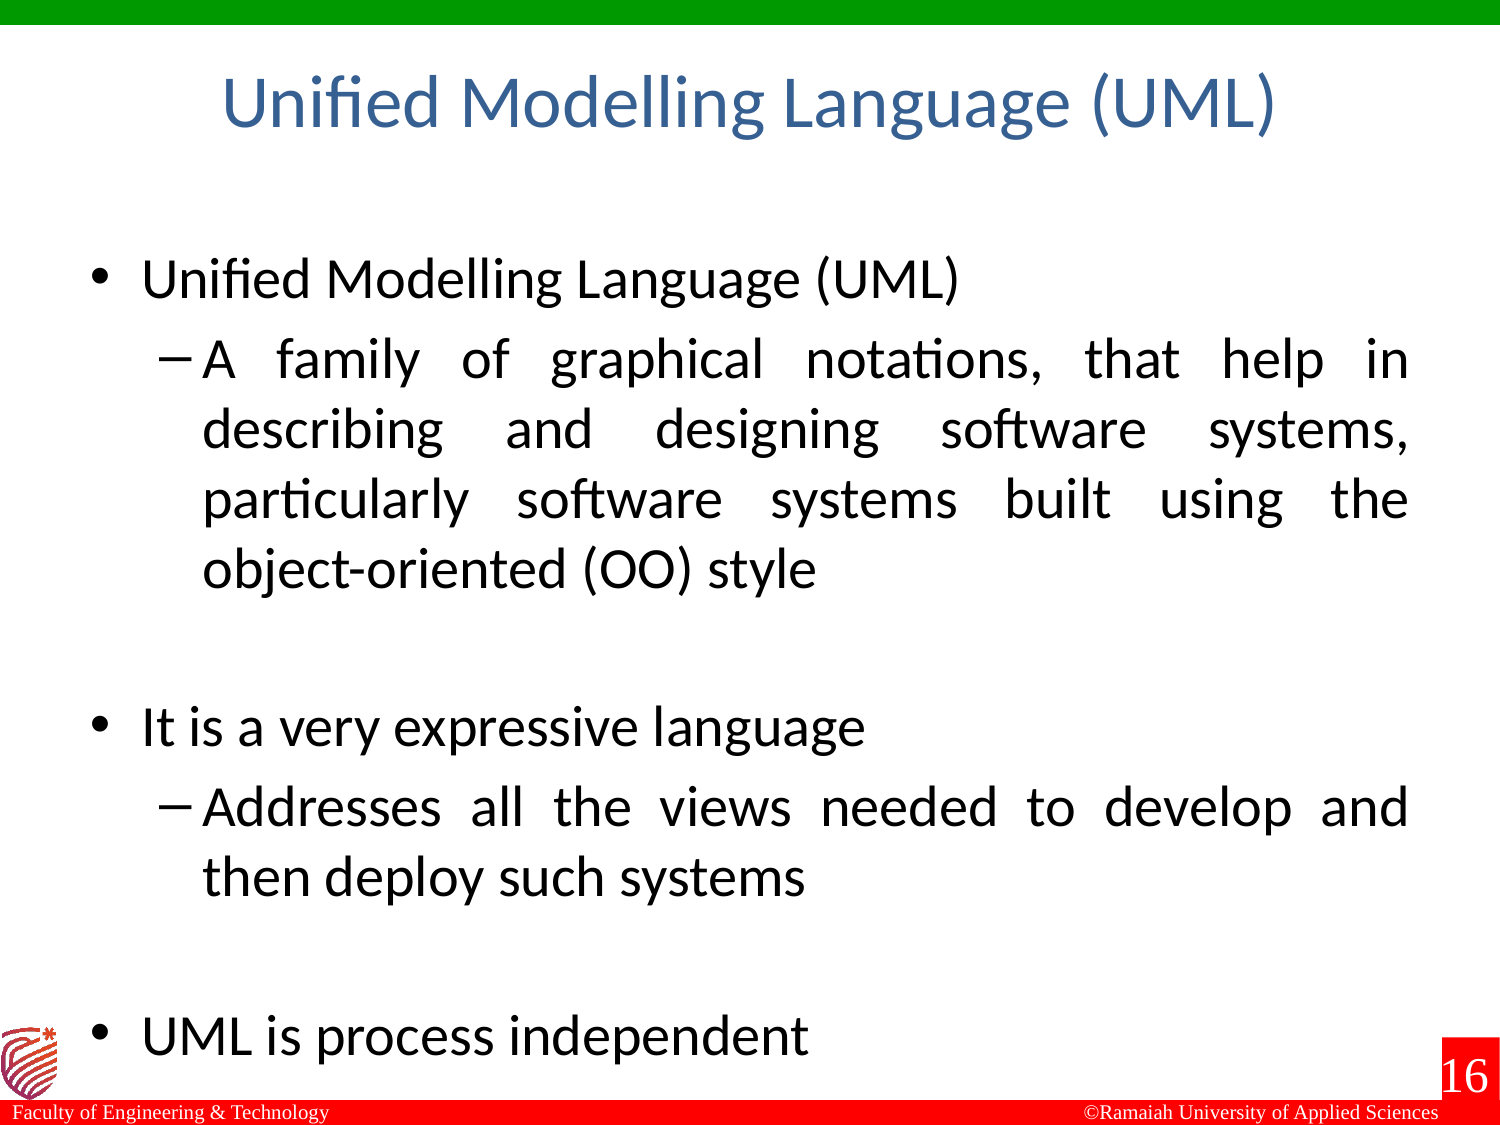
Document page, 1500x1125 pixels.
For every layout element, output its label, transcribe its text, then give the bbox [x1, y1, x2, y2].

picture [1, 1027, 57, 1100]
text_box Unified Modelling Language (UML) A family of graphical notations, that help in describing and designing software systems, particularly software systems built using the object-oriented (OO) style It is a very expressive language Addresses all the views needed to develop and then deploy such systems UML is process independent [74, 233, 1425, 942]
title Unified Modelling Language (UML) [75, 45, 1425, 233]
slide_number 16 [1424, 1034, 1500, 1095]
